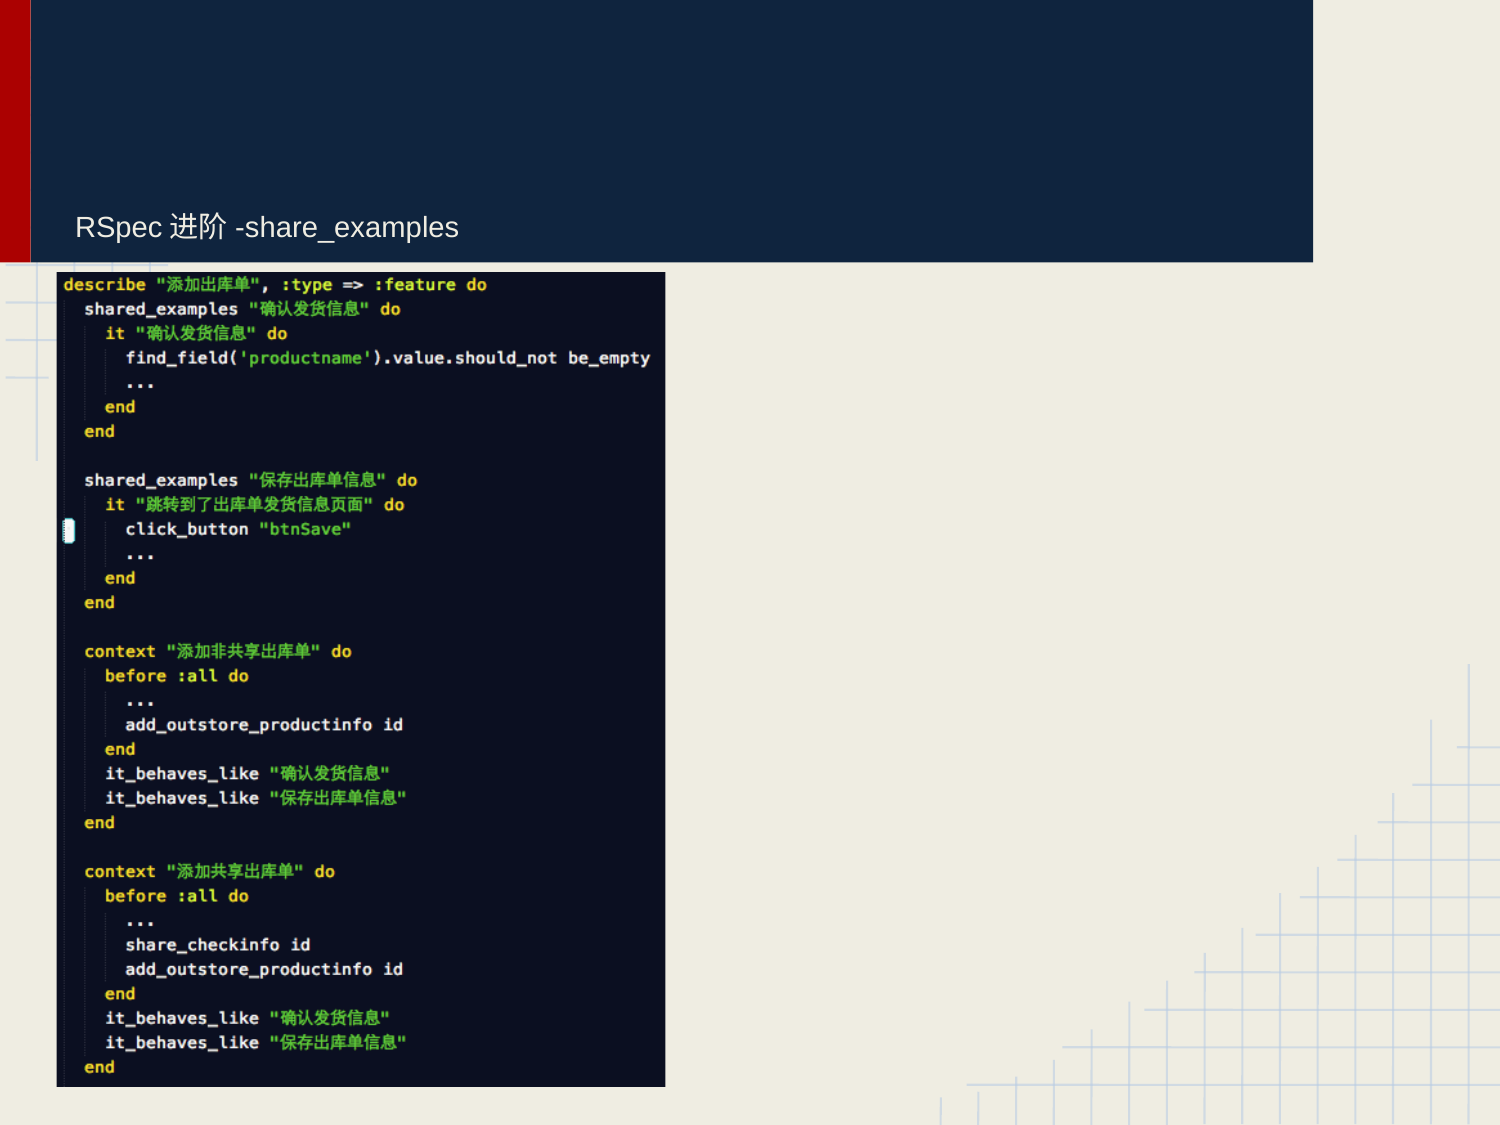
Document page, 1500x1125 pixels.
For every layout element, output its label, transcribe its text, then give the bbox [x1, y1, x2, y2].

title RSpec进阶-share_examples [74, 21, 1276, 245]
text_box [56, 272, 666, 1087]
